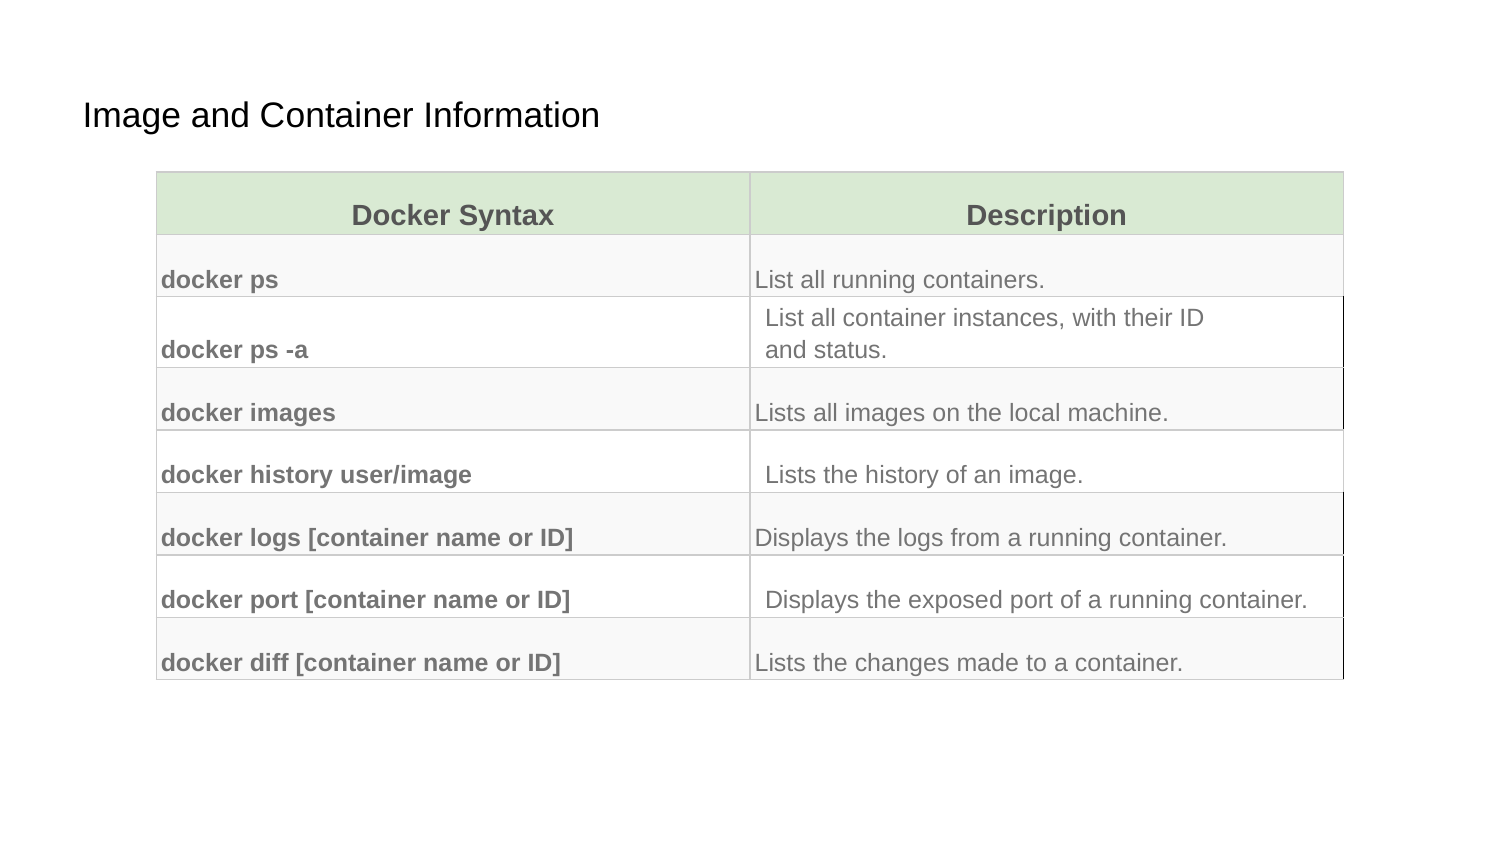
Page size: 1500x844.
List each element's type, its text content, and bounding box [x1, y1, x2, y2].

table_cell docker images [157, 368, 749, 429]
table_cell docker ps [157, 235, 749, 296]
table_cell List all running containers. [751, 235, 1343, 296]
table_cell Lists the changes made to a container. [751, 618, 1343, 679]
table_cell List all container instances, with their ID and status. [751, 297, 1343, 367]
table_cell docker ps -a [157, 297, 749, 367]
table_cell docker history user/image [157, 431, 749, 492]
table_header Docker Syntax [157, 173, 749, 234]
table_cell Displays the exposed port of a running container. [751, 556, 1343, 617]
title Image and Container Information [51, 72, 1449, 167]
table_cell docker logs [container name or ID] [157, 493, 749, 554]
table_cell Displays the logs from a running container. [751, 493, 1343, 554]
table_cell Lists all images on the local machine. [751, 368, 1343, 429]
table_header Description [751, 173, 1343, 234]
table_cell Lists the history of an image. [751, 431, 1343, 492]
table_cell docker diff [container name or ID] [157, 618, 749, 679]
table_cell docker port [container name or ID] [157, 556, 749, 617]
